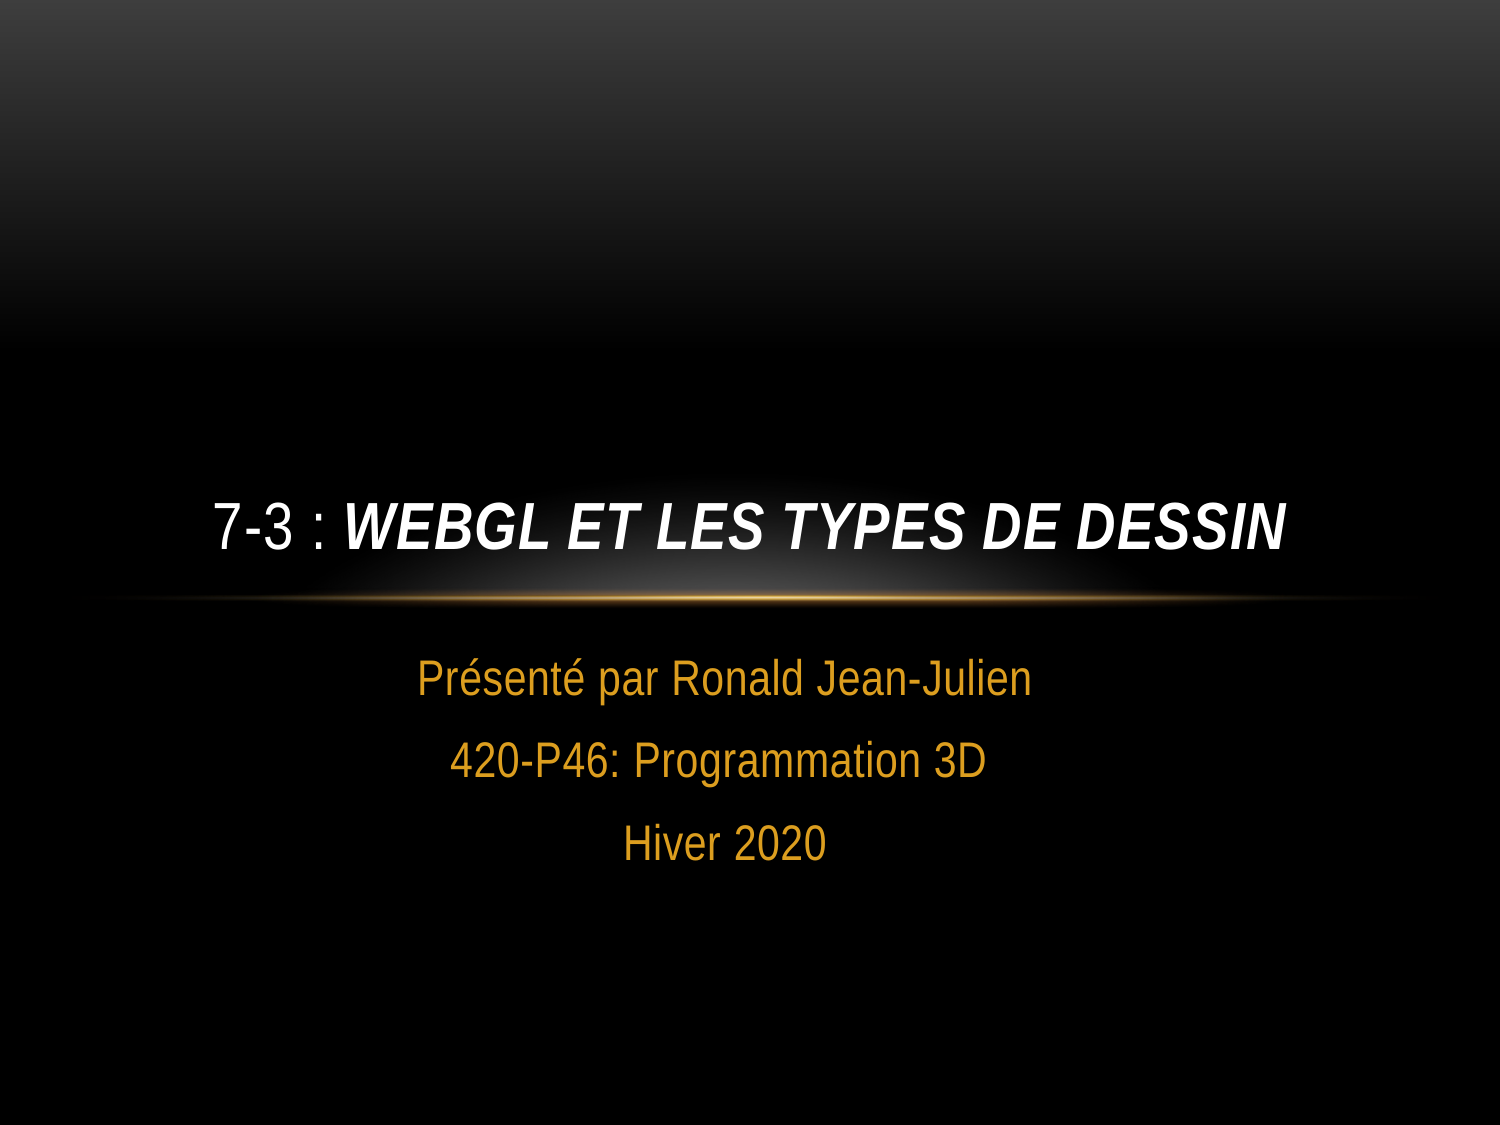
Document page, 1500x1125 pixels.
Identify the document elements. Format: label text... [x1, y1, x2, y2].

title 7-3 : webgl et les types de dessin [112, 329, 1388, 571]
picture [0, 0, 1500, 750]
subtitle Présenté par Ronald Jean-Julien 420-P46: Programmation 3D Hiver 2020 [200, 637, 1250, 925]
